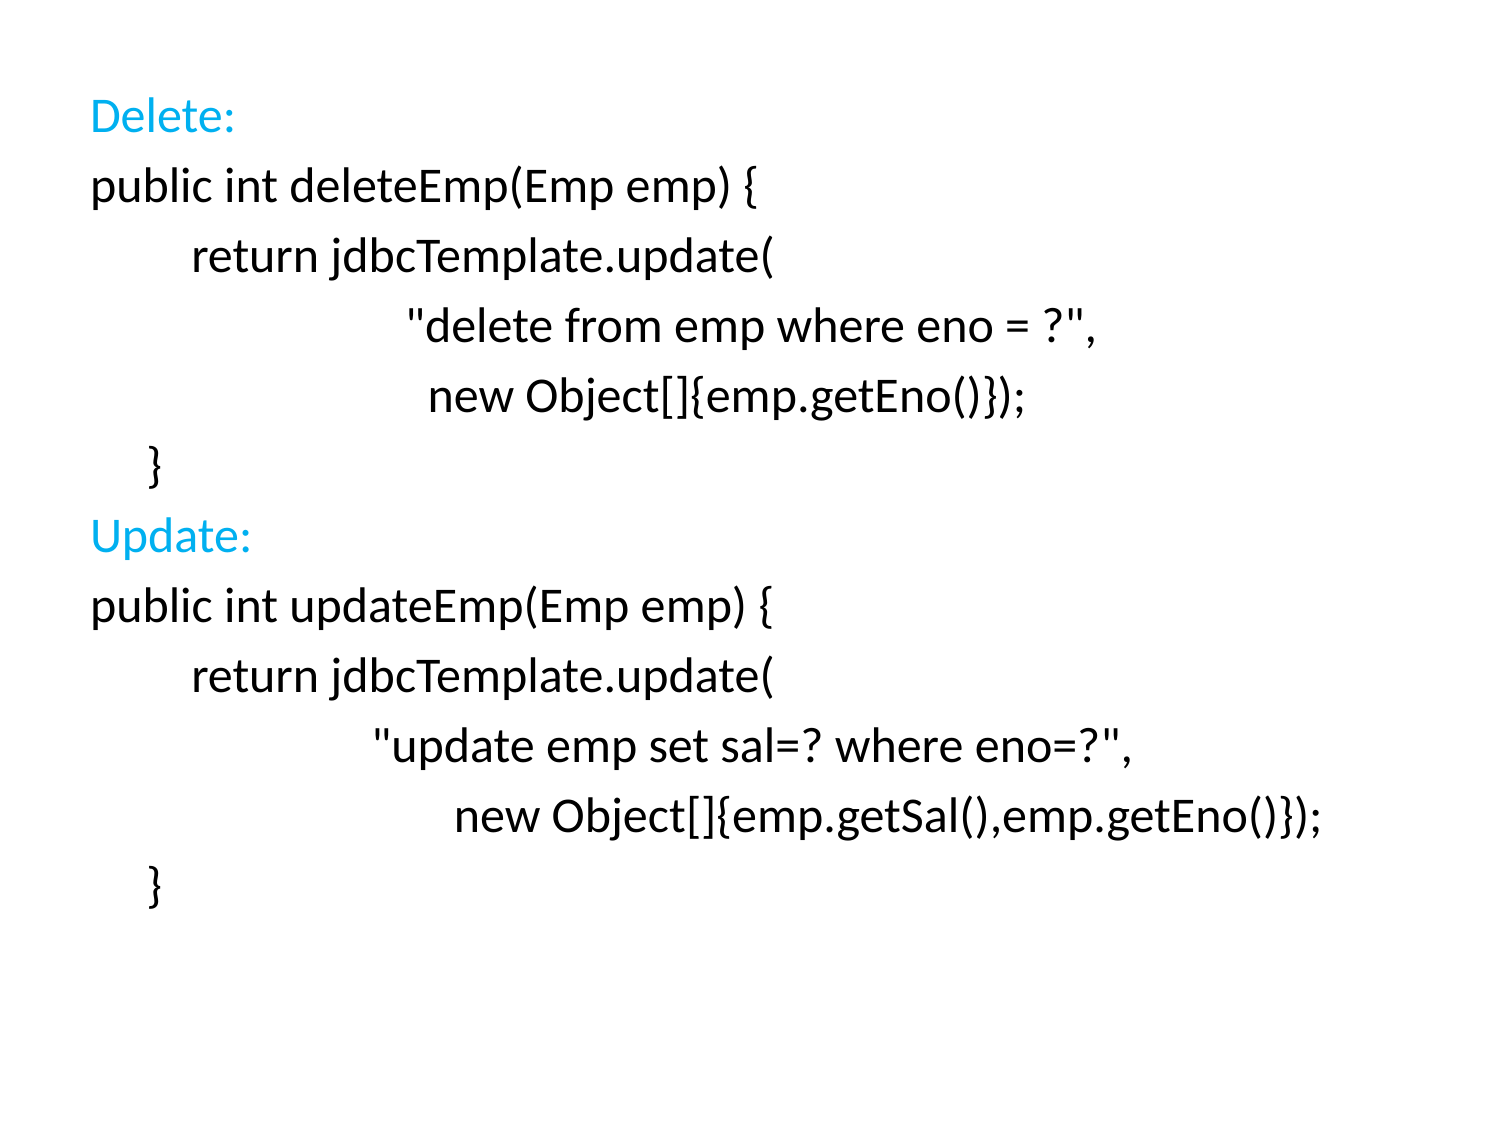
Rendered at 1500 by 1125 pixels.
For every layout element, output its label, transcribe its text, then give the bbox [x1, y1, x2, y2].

list Delete: public int deleteEmp(Emp emp) { return jdbcTemplate.update( "delete from emp where eno = ?", new Object[]{emp.getEno()}); } Update: public int updateEmp(Emp emp) { return jdbcTemplate.update( "update emp set sal=? where eno=?", new Object[]{emp.getSal(),emp.getEno()}); } [75, 75, 1425, 1005]
